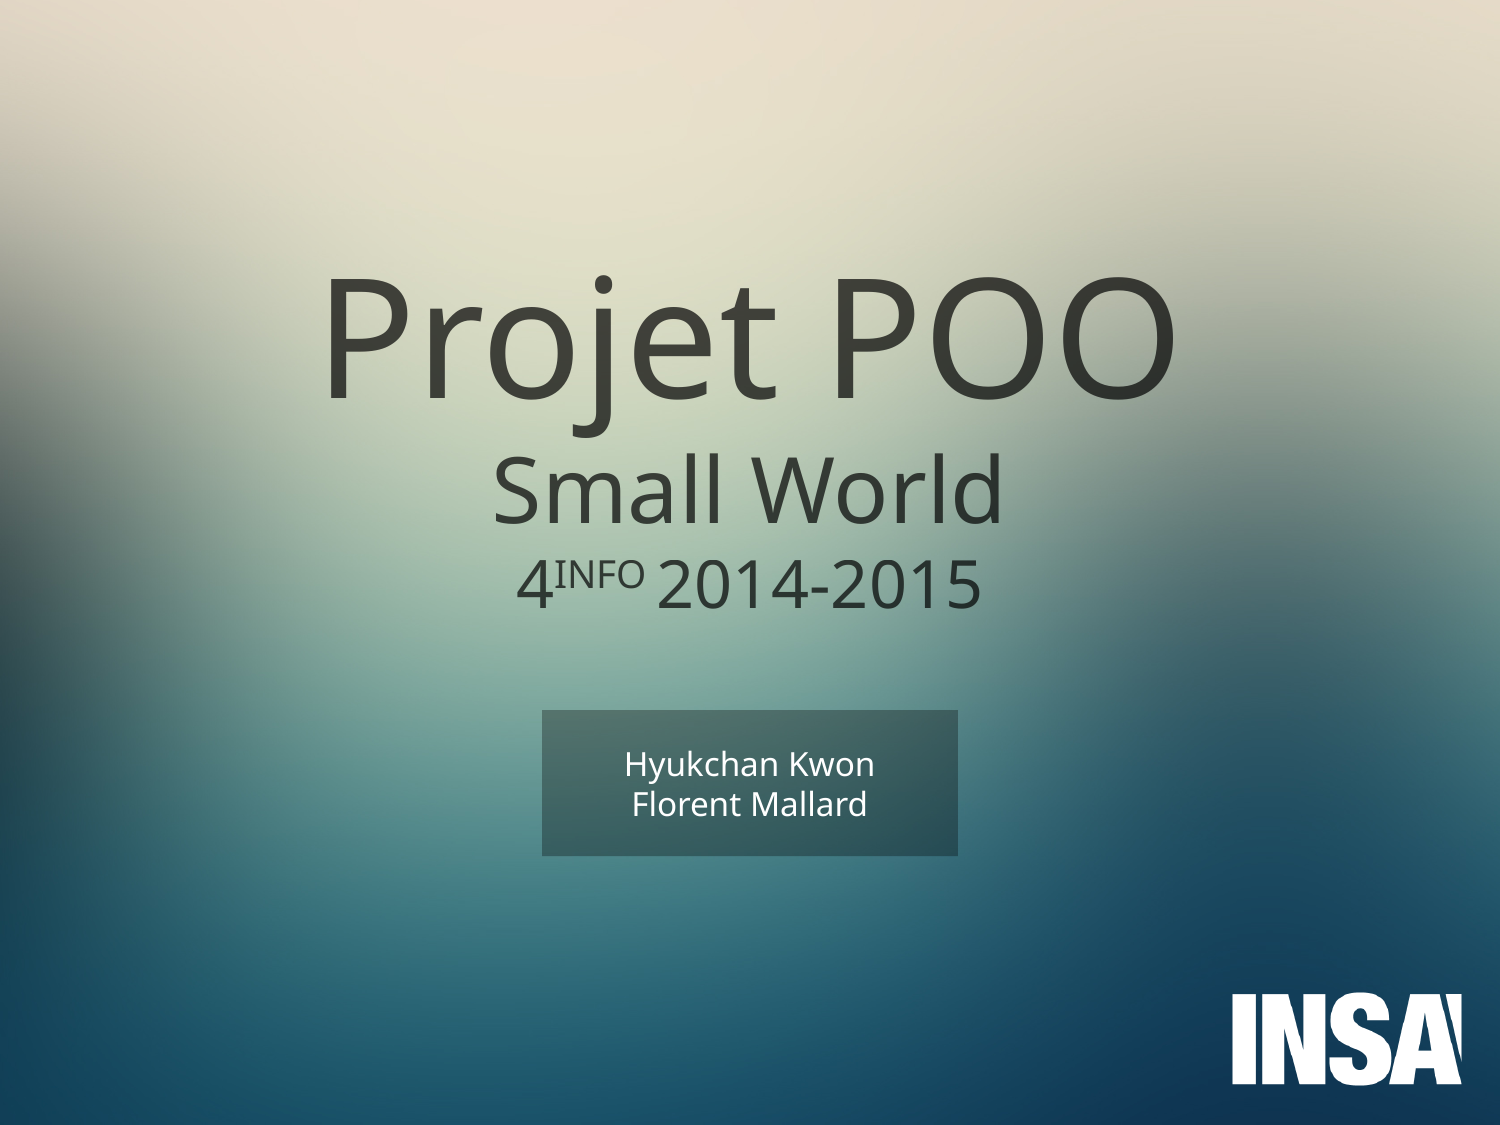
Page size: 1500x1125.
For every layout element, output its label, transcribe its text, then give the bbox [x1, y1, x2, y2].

picture [0, 0, 1500, 1125]
text_box Projet POO Small World 4INFO 2014-2015 [300, 224, 1200, 630]
text_box Hyukchan Kwon Florent Mallard [542, 710, 958, 857]
